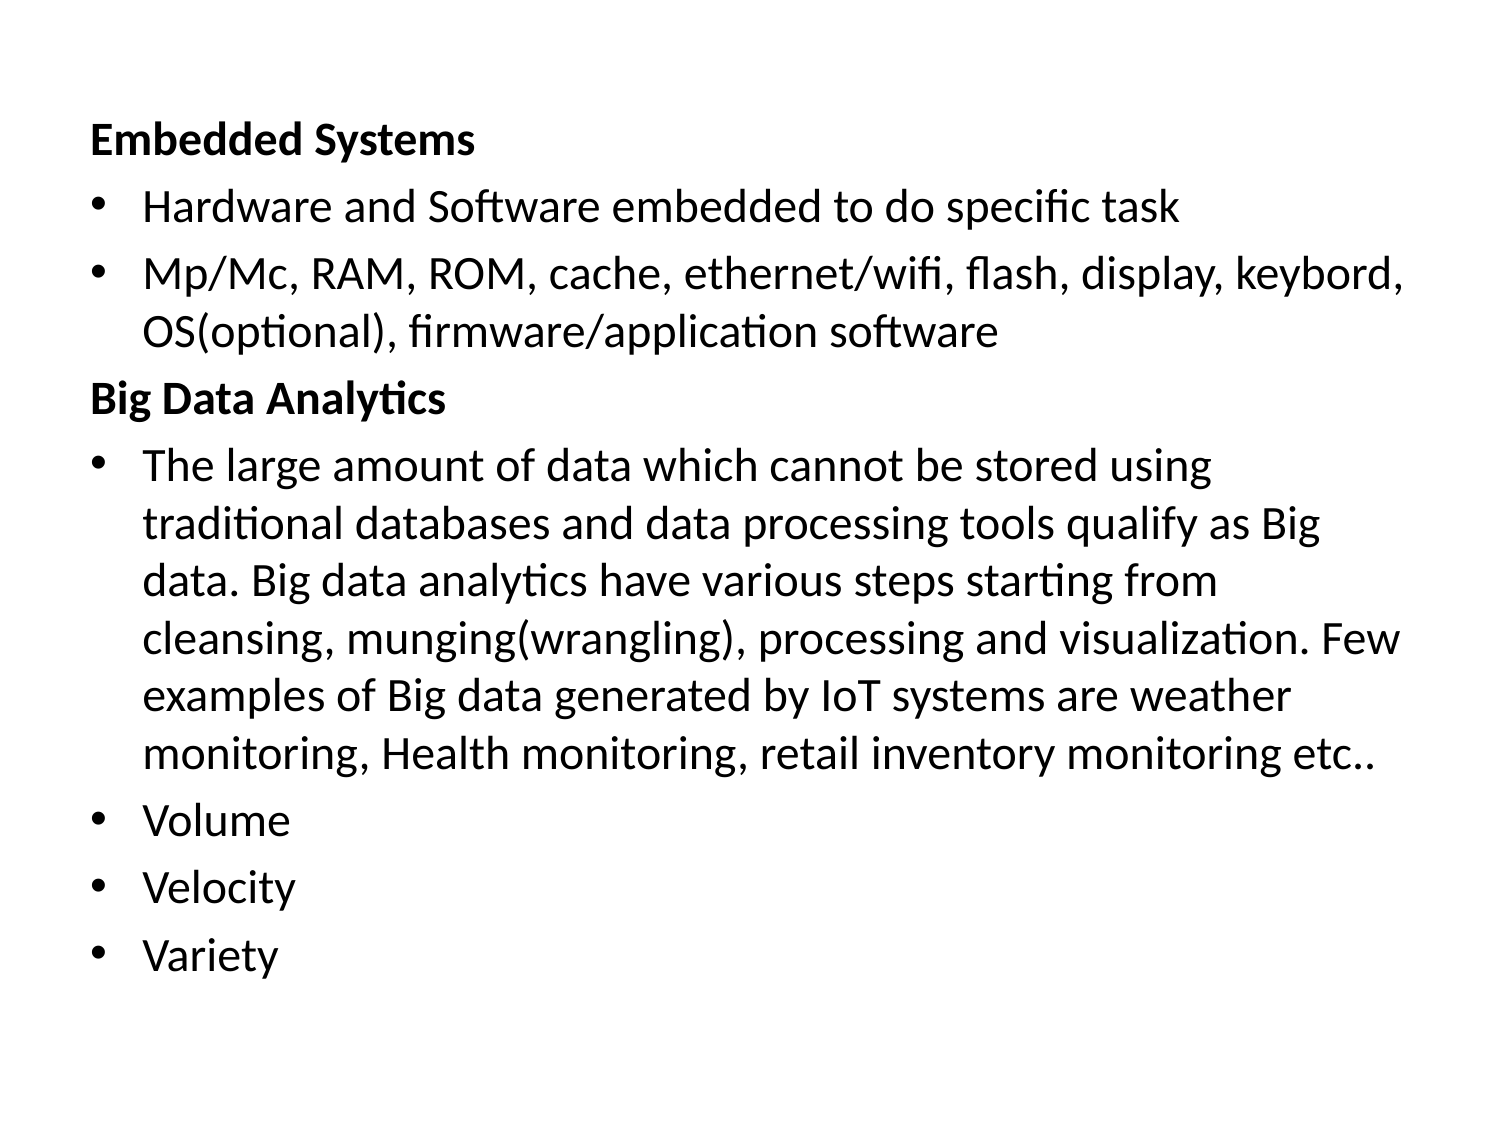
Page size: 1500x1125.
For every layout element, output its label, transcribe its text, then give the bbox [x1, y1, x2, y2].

list Embedded Systems Hardware and Software embedded to do specific task Mp/Mc, RAM, ROM, cache, ethernet/wifi, flash, display, keybord, OS(optional), firmware/application software Big Data Analytics The large amount of data which cannot be stored using traditional databases and data processing tools qualify as Big data. Big data analytics have various steps starting from cleansing, munging(wrangling), processing and visualization. Few examples of Big data generated by IoT systems are weather monitoring, Health monitoring, retail inventory monitoring etc.. Volume Velocity Variety [75, 99, 1425, 1005]
